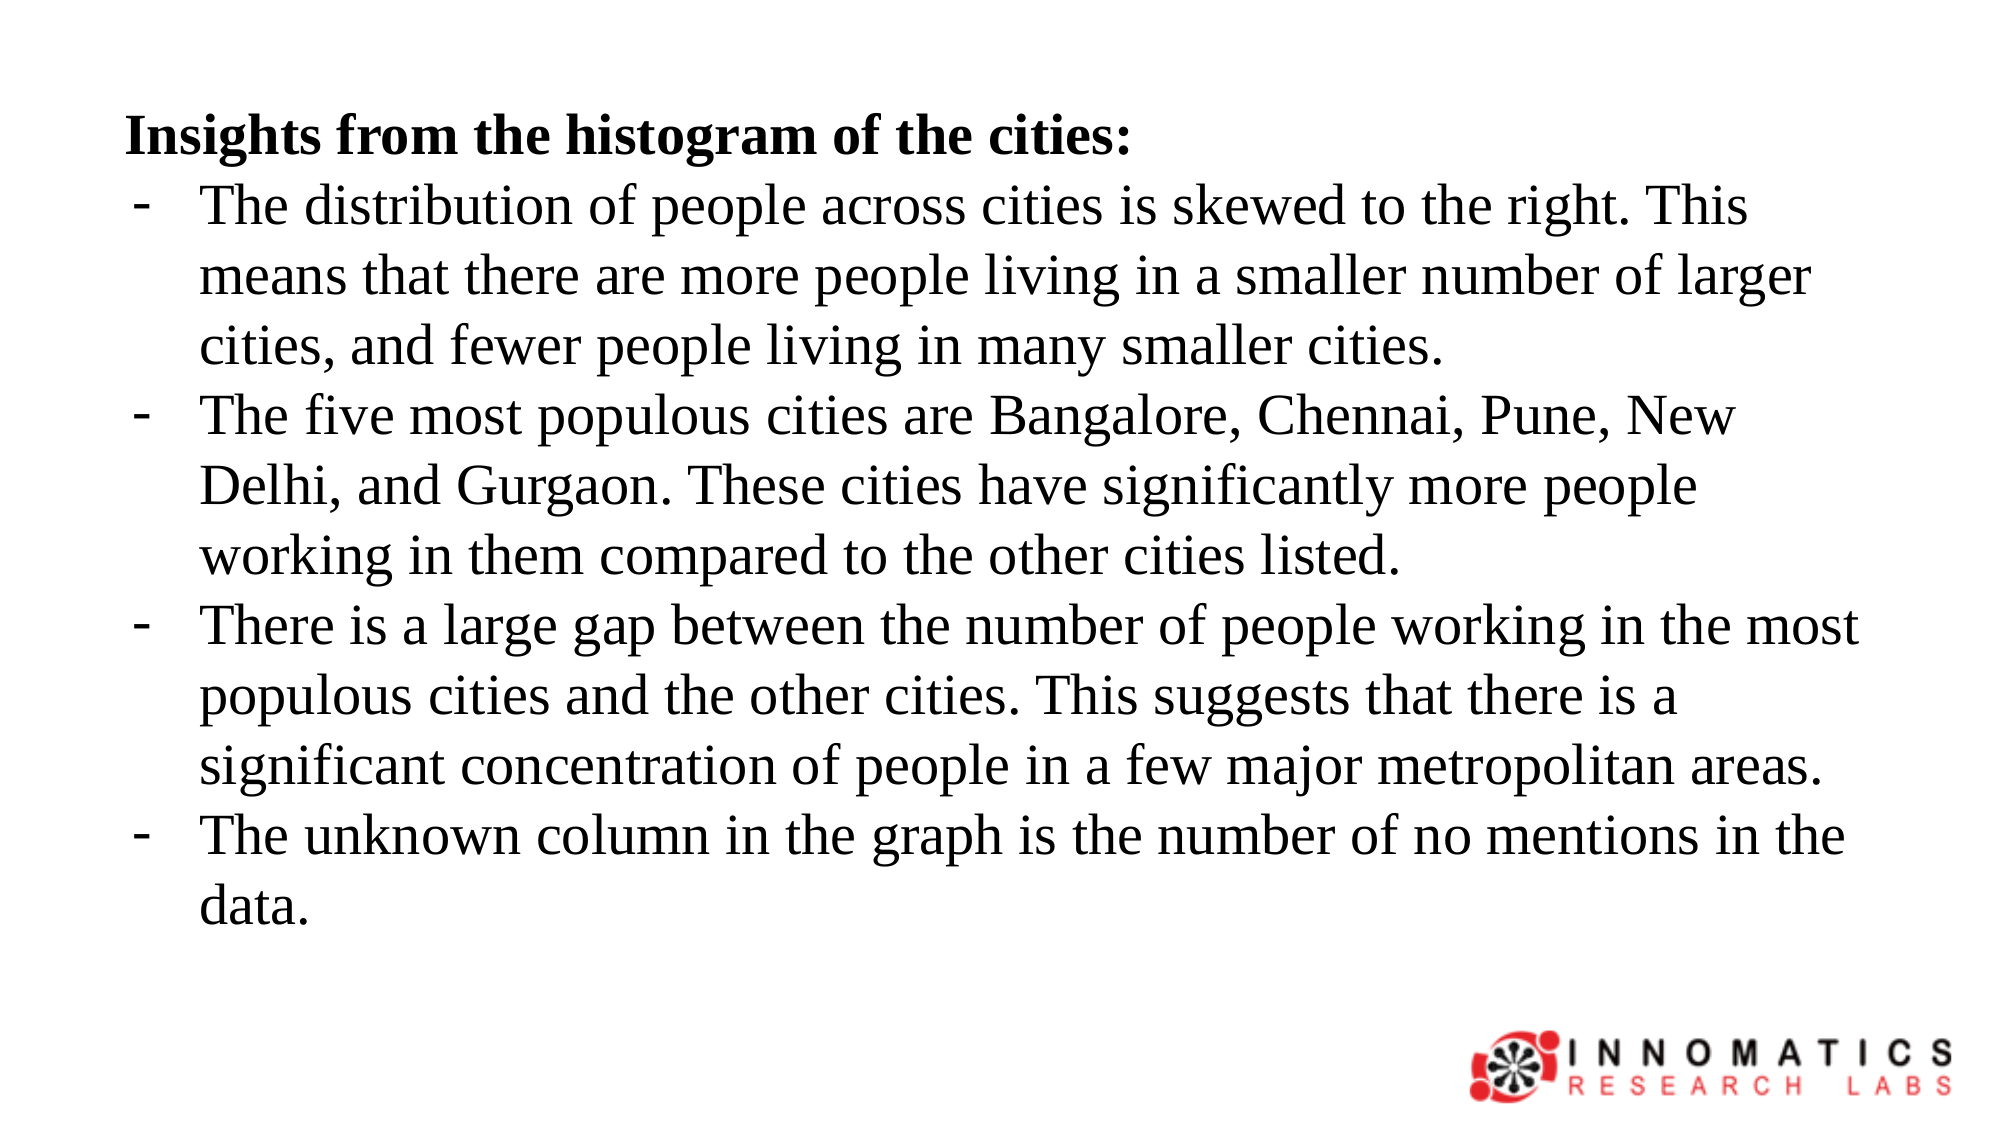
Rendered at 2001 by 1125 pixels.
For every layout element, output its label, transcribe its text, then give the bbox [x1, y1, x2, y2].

picture [1445, 1014, 1975, 1125]
text_box Insights from the histogram of the cities: The distribution of people across cities is skewed to the right. This means that there are more people living in a smaller number of larger cities, and fewer people living in many smaller cities. The five most populous cities are Bangalore, Chennai, Pune, New Delhi, and Gurgaon. These cities have significantly more people working in them compared to the other cities listed. There is a large gap between the number of people working in the most populous cities and the other cities. This suggests that there is a significant concentration of people in a few major metropolitan areas. The unknown column in the graph is the number of no mentions in the data. [109, 44, 1900, 937]
